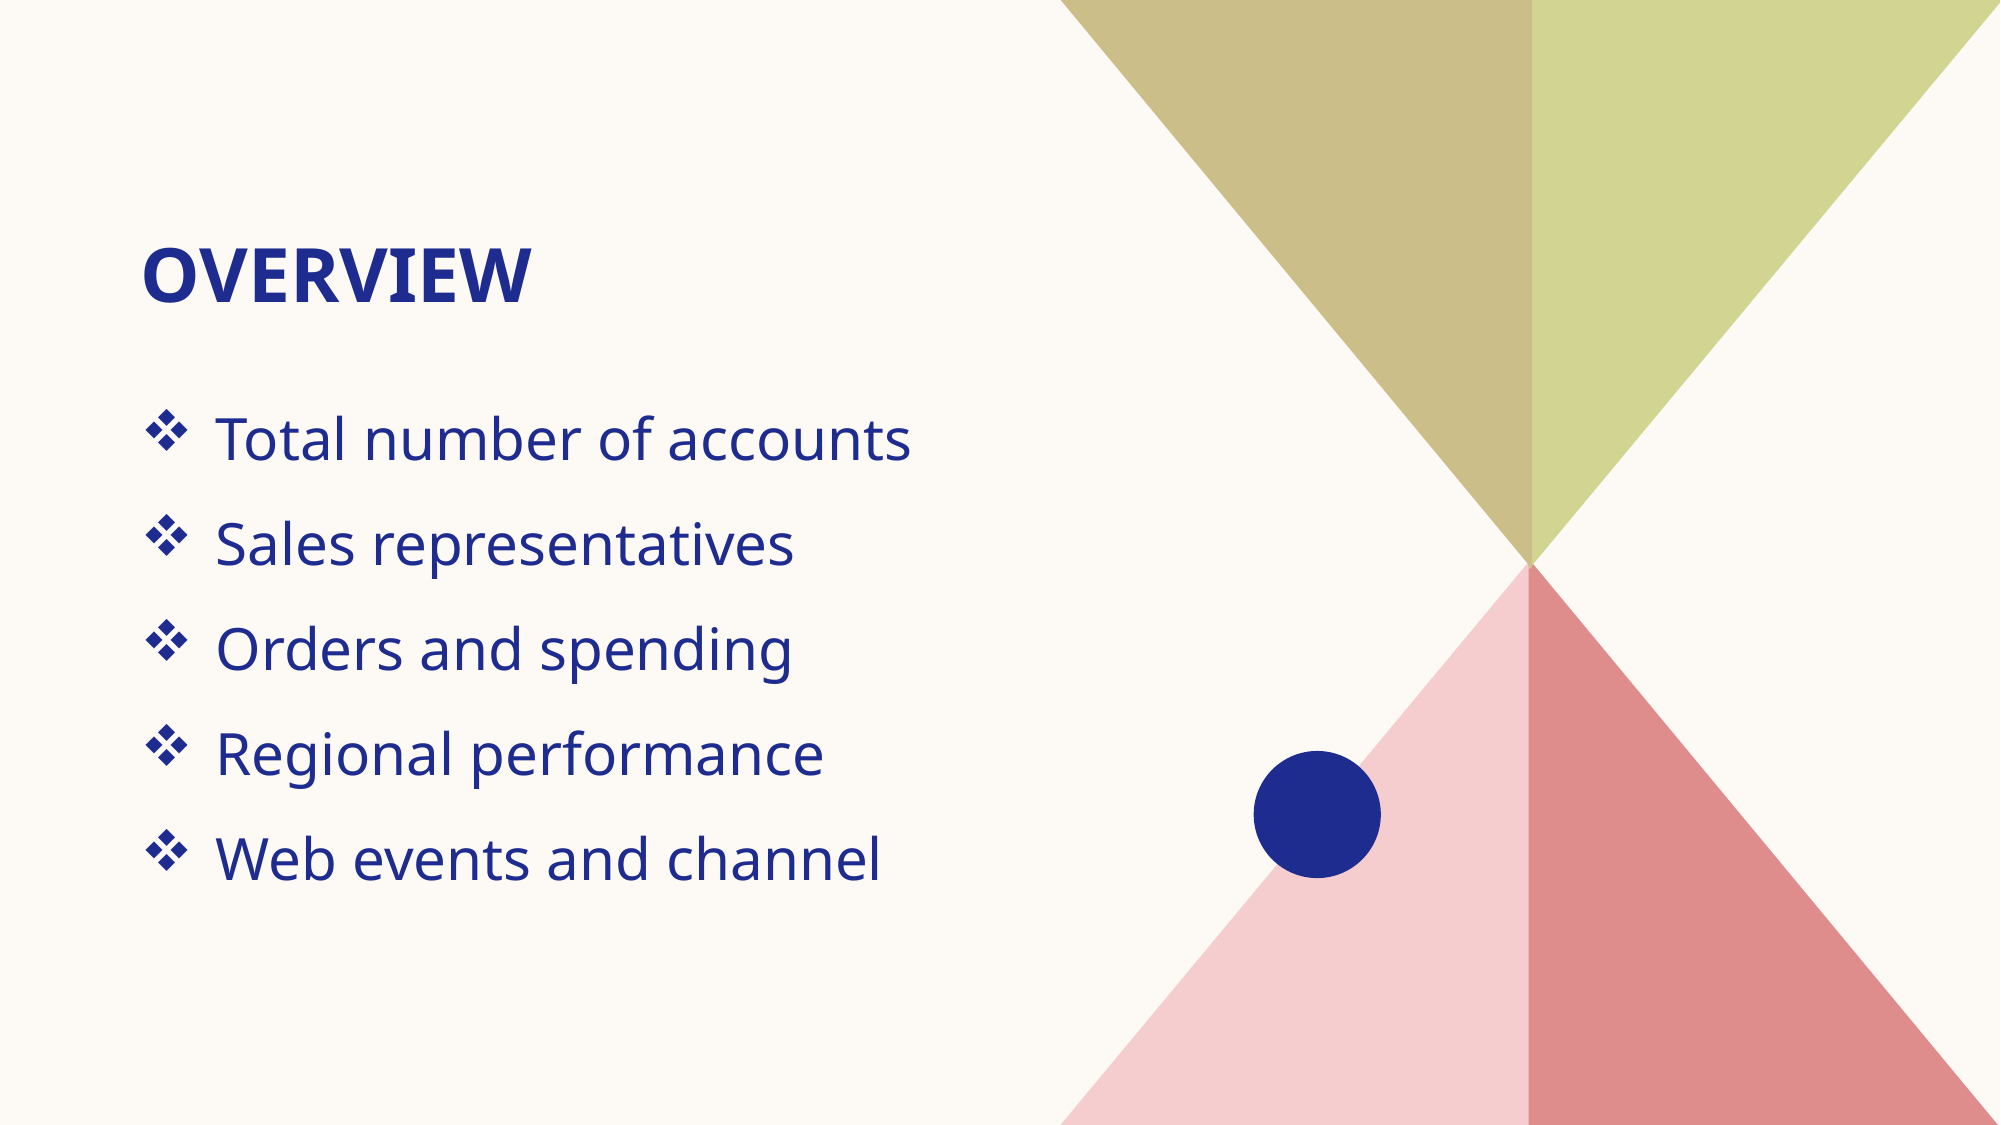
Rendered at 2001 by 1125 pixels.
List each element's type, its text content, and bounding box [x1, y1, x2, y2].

title Overview [125, 66, 1206, 318]
list Total number of accounts Sales representatives Orders and spending Regional performance Web events and channel [125, 367, 1206, 987]
